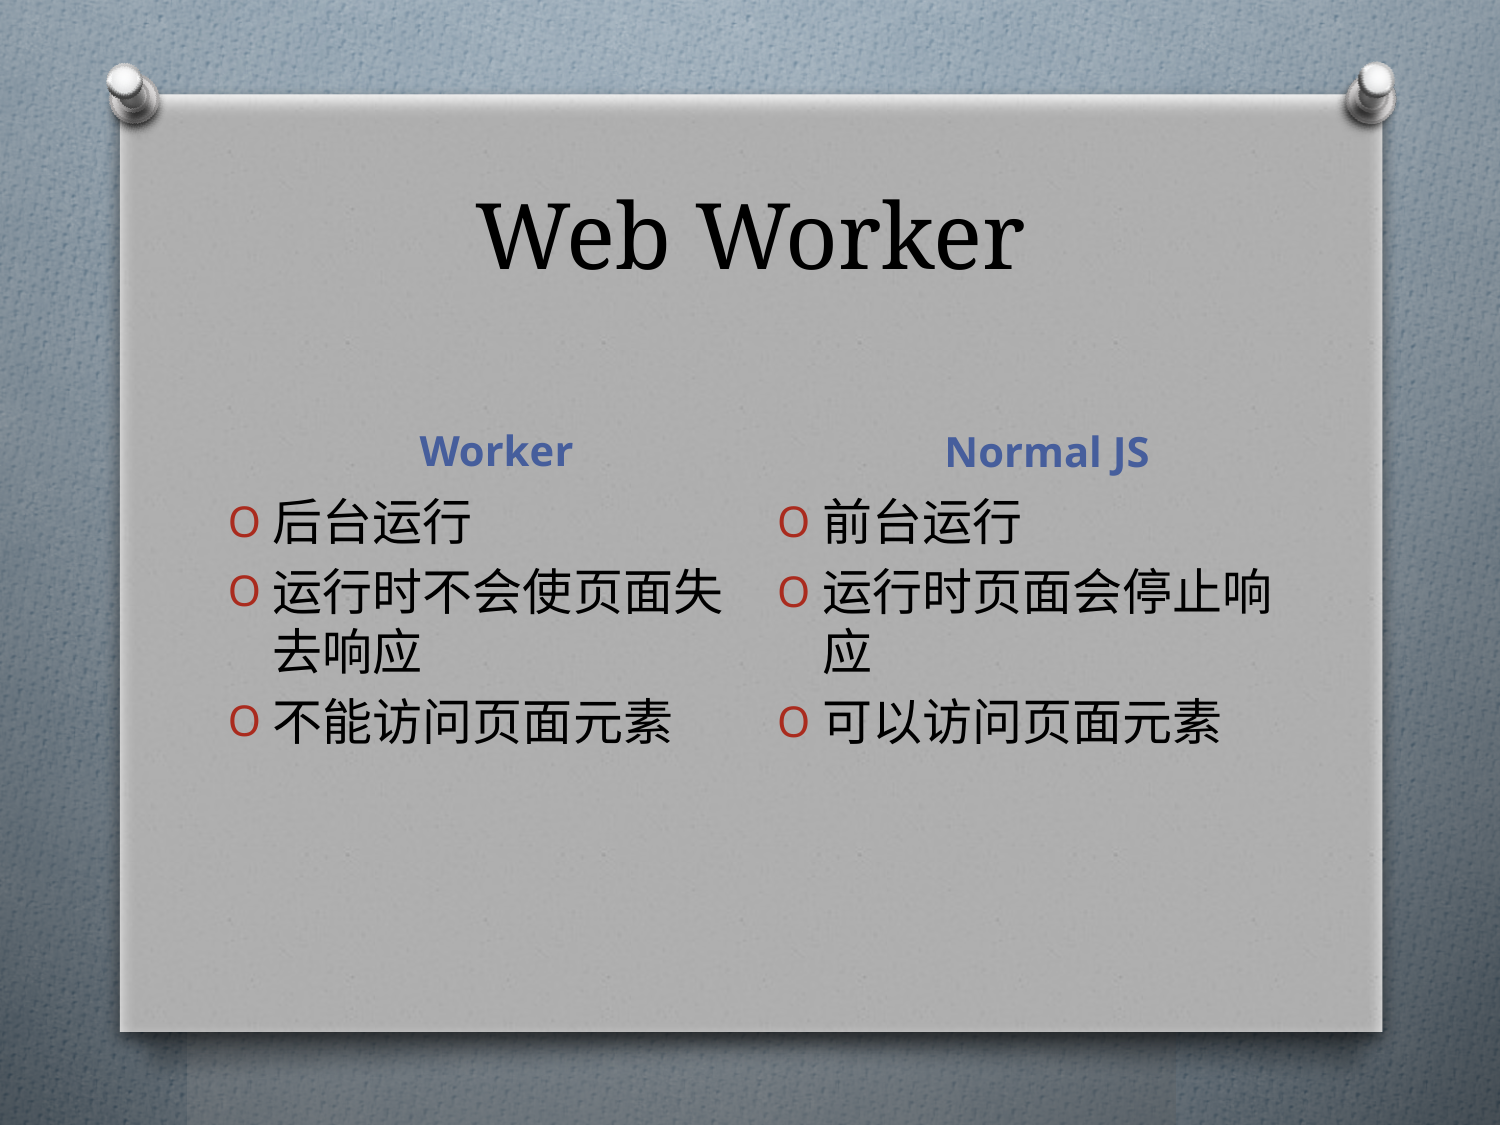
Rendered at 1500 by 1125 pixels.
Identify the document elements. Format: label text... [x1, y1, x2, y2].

picture [1317, 35, 1439, 156]
list Worker [255, 348, 738, 483]
list 后台运行 运行时不会使页面失去响应 不能访问页面元素 [213, 483, 743, 939]
picture [75, 29, 198, 153]
list Normal JS [805, 348, 1289, 483]
title Web Worker [179, 134, 1323, 332]
list 前台运行 运行时页面会停止响应 可以访问页面元素 [761, 483, 1292, 940]
